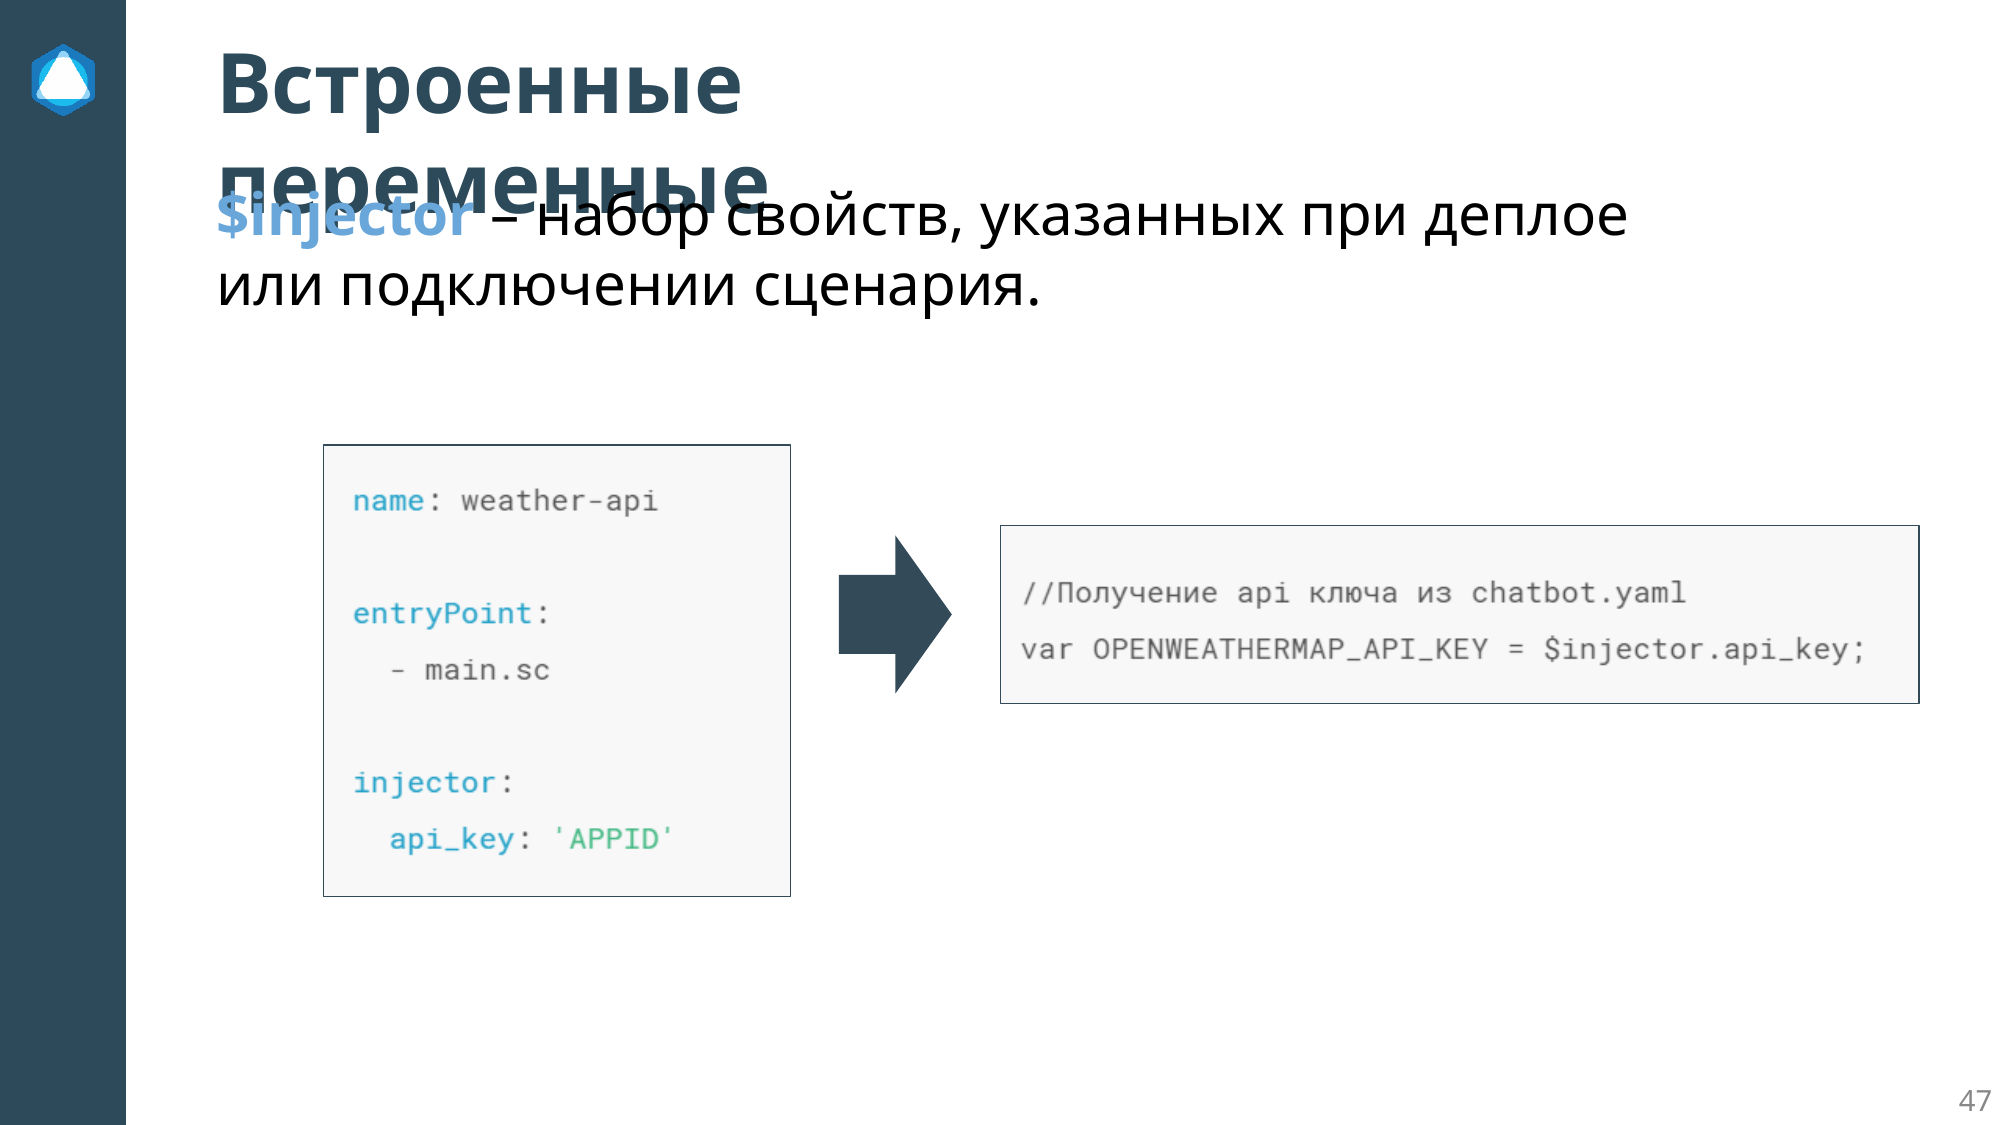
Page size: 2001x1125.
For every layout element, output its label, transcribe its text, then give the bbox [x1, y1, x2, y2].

slide_number ‹#› [1933, 768, 2000, 1125]
text_box Встроенные переменные [208, 22, 1286, 169]
text_box $injector – набор свойств, указанных при деплое или подключении сценария. [208, 169, 1747, 325]
picture [31, 44, 99, 116]
text_box [838, 535, 952, 694]
picture [1000, 525, 1919, 703]
picture [323, 445, 791, 896]
